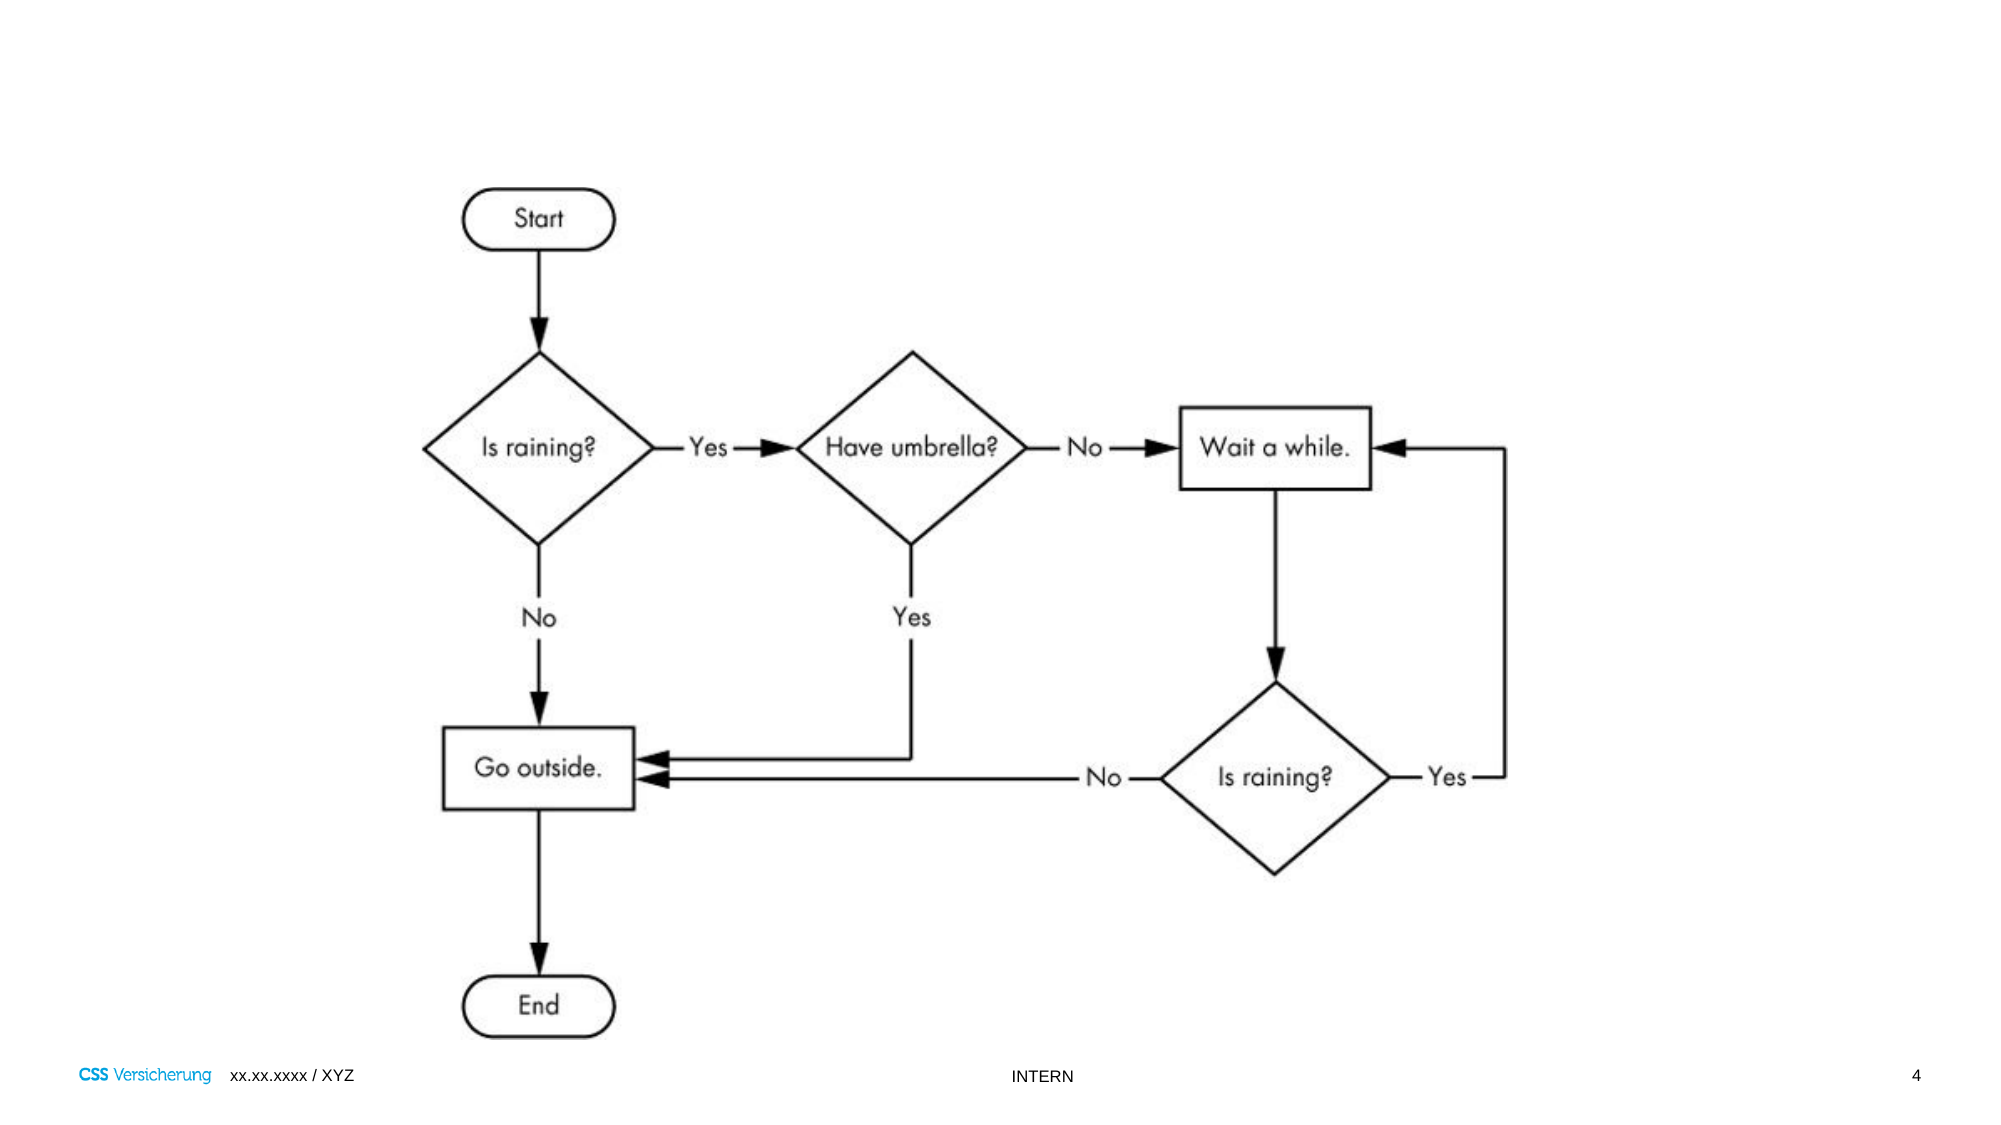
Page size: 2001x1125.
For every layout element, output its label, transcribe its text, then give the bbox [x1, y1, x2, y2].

picture [73, 1061, 217, 1090]
picture [420, 186, 1509, 1041]
footer INTERN [1011, 1059, 1788, 1090]
slide_number 4 [1819, 1058, 1922, 1090]
slide_number xx.xx.xxxx / XYZ [230, 1058, 989, 1090]
